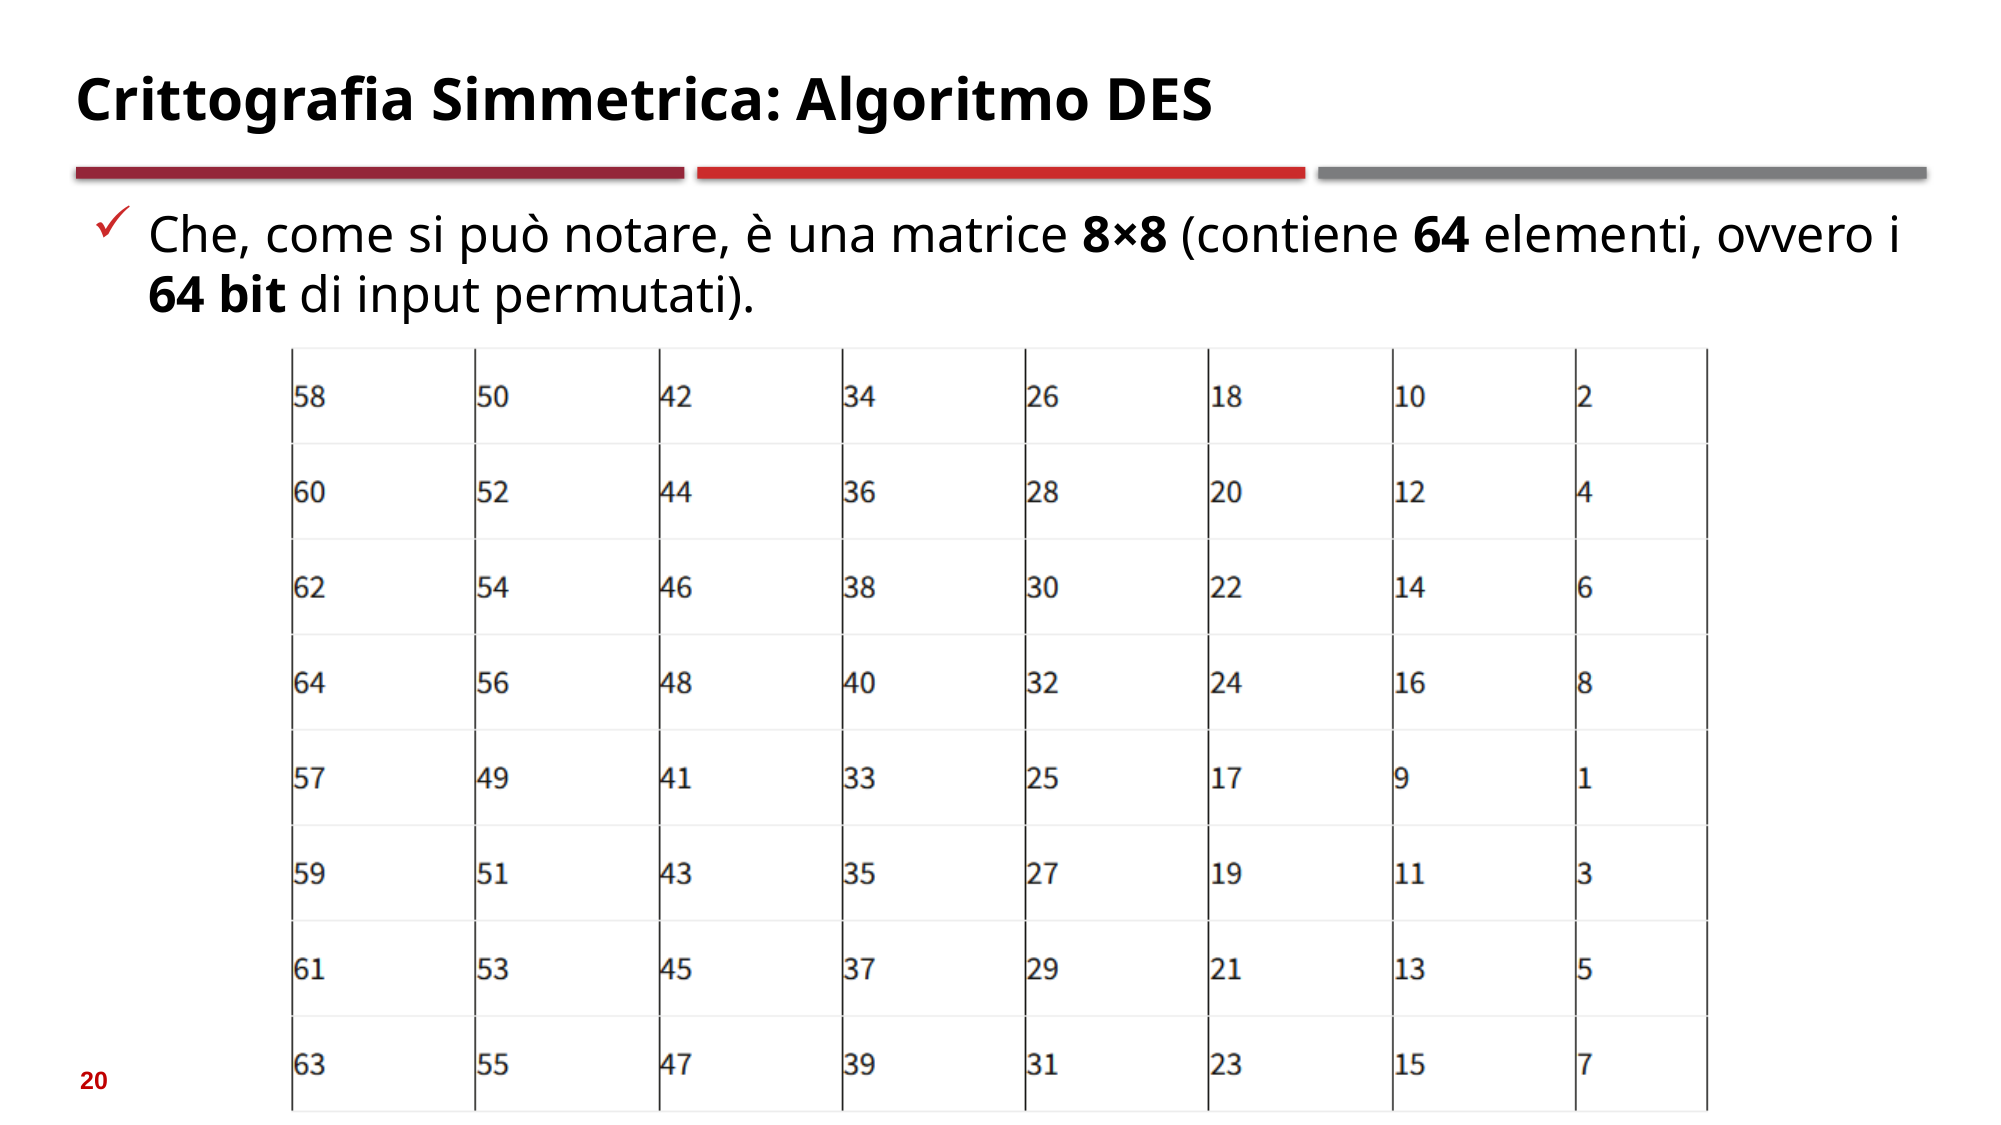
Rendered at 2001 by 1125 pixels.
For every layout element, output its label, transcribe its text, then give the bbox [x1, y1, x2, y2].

slide_number 20 [53, 1049, 136, 1110]
picture [272, 332, 1727, 1125]
list Che, come si può notare, è una matrice 8×8 (contiene 64 elementi, ovvero i 64 bit di input permutati). [92, 202, 1902, 923]
title Crittografia Simmetrica: Algoritmo DES [75, 69, 1925, 133]
